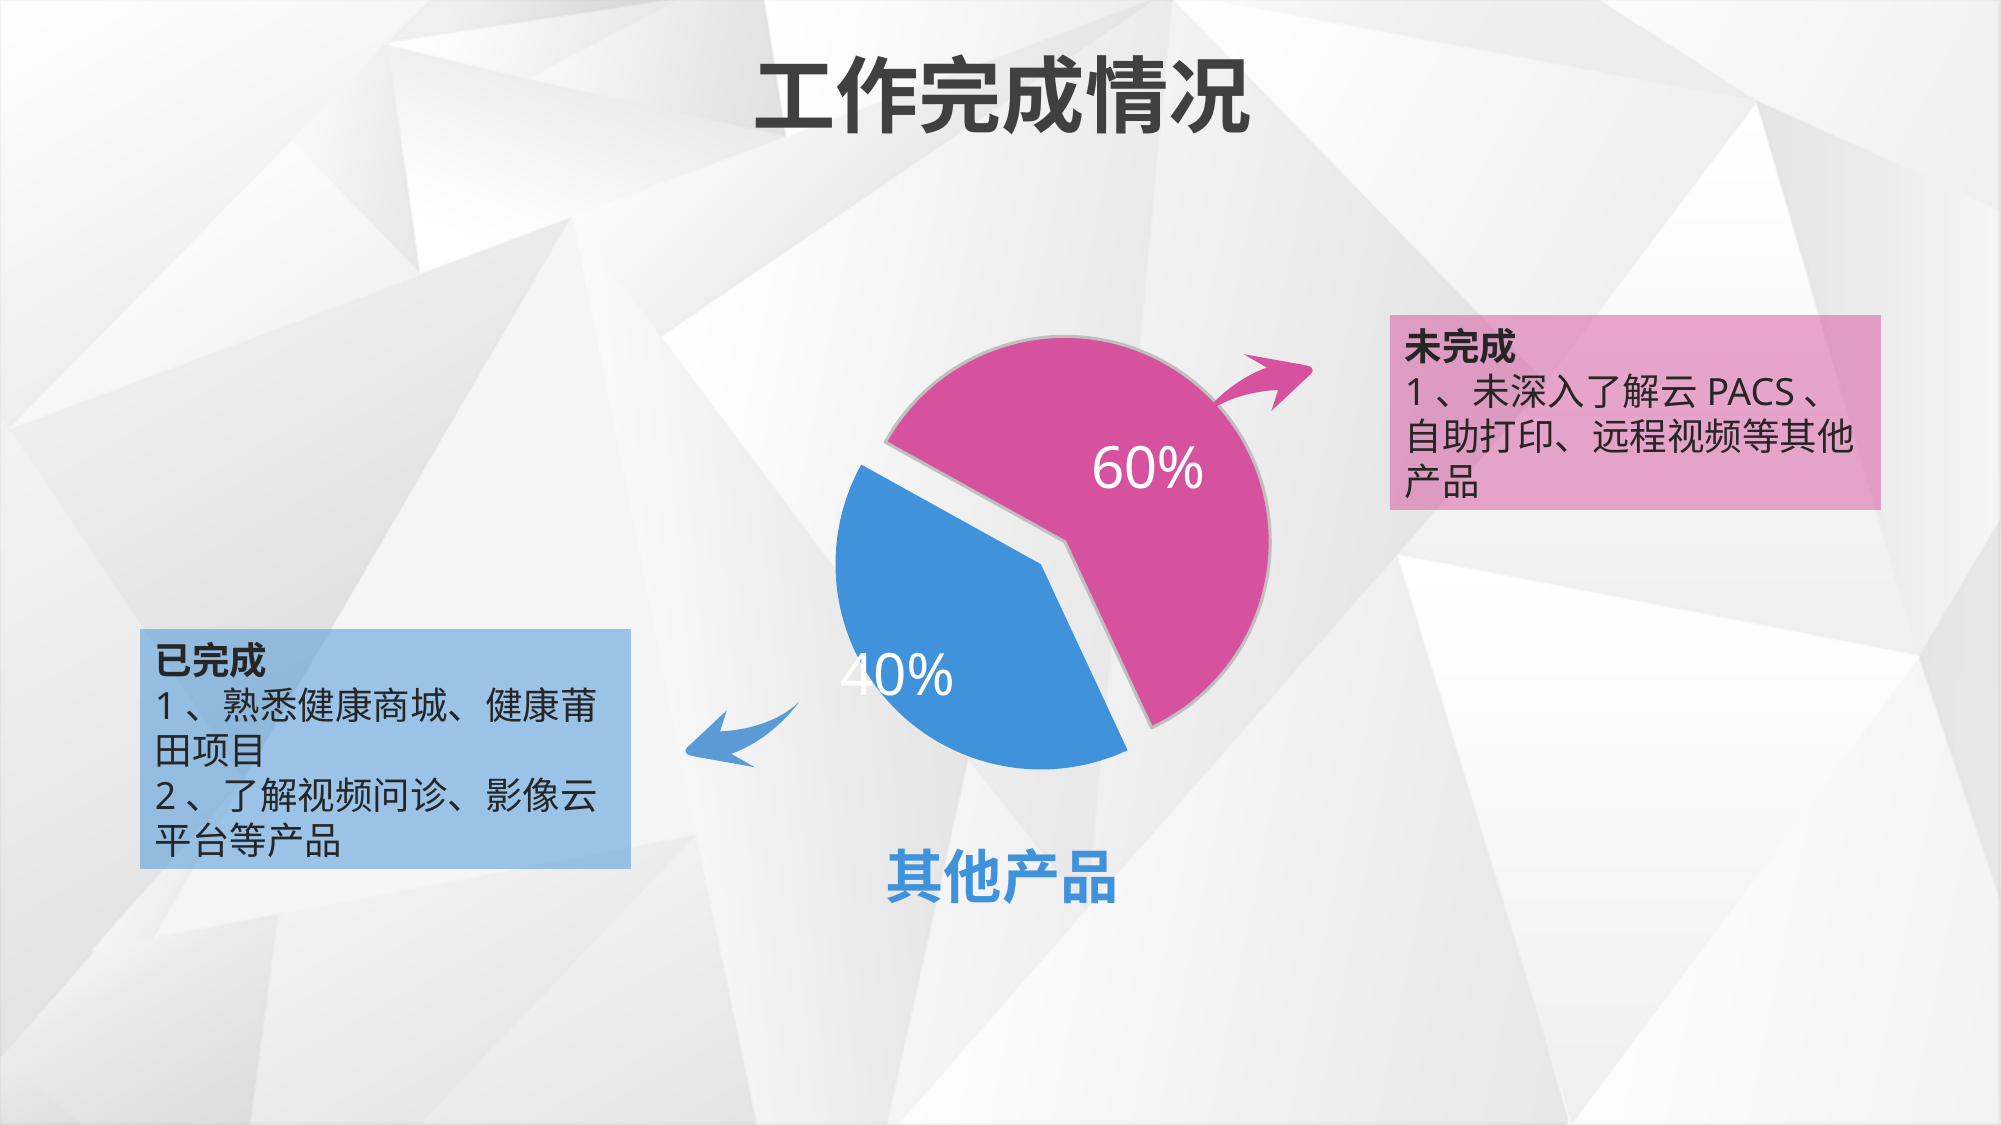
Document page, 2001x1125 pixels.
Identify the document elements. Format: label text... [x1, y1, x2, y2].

text_box 工作完成情况 [737, 35, 1267, 151]
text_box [614, 315, 1390, 917]
text_box 已完成 1、熟悉健康商城、健康莆田项目 2、了解视频问诊、影像云平台等产品 [140, 629, 614, 869]
text_box 未完成 1、未深入了解云PACS、自助打印、远程视频等其他产品 [1390, 315, 1881, 510]
picture [0, 0, 2001, 1125]
